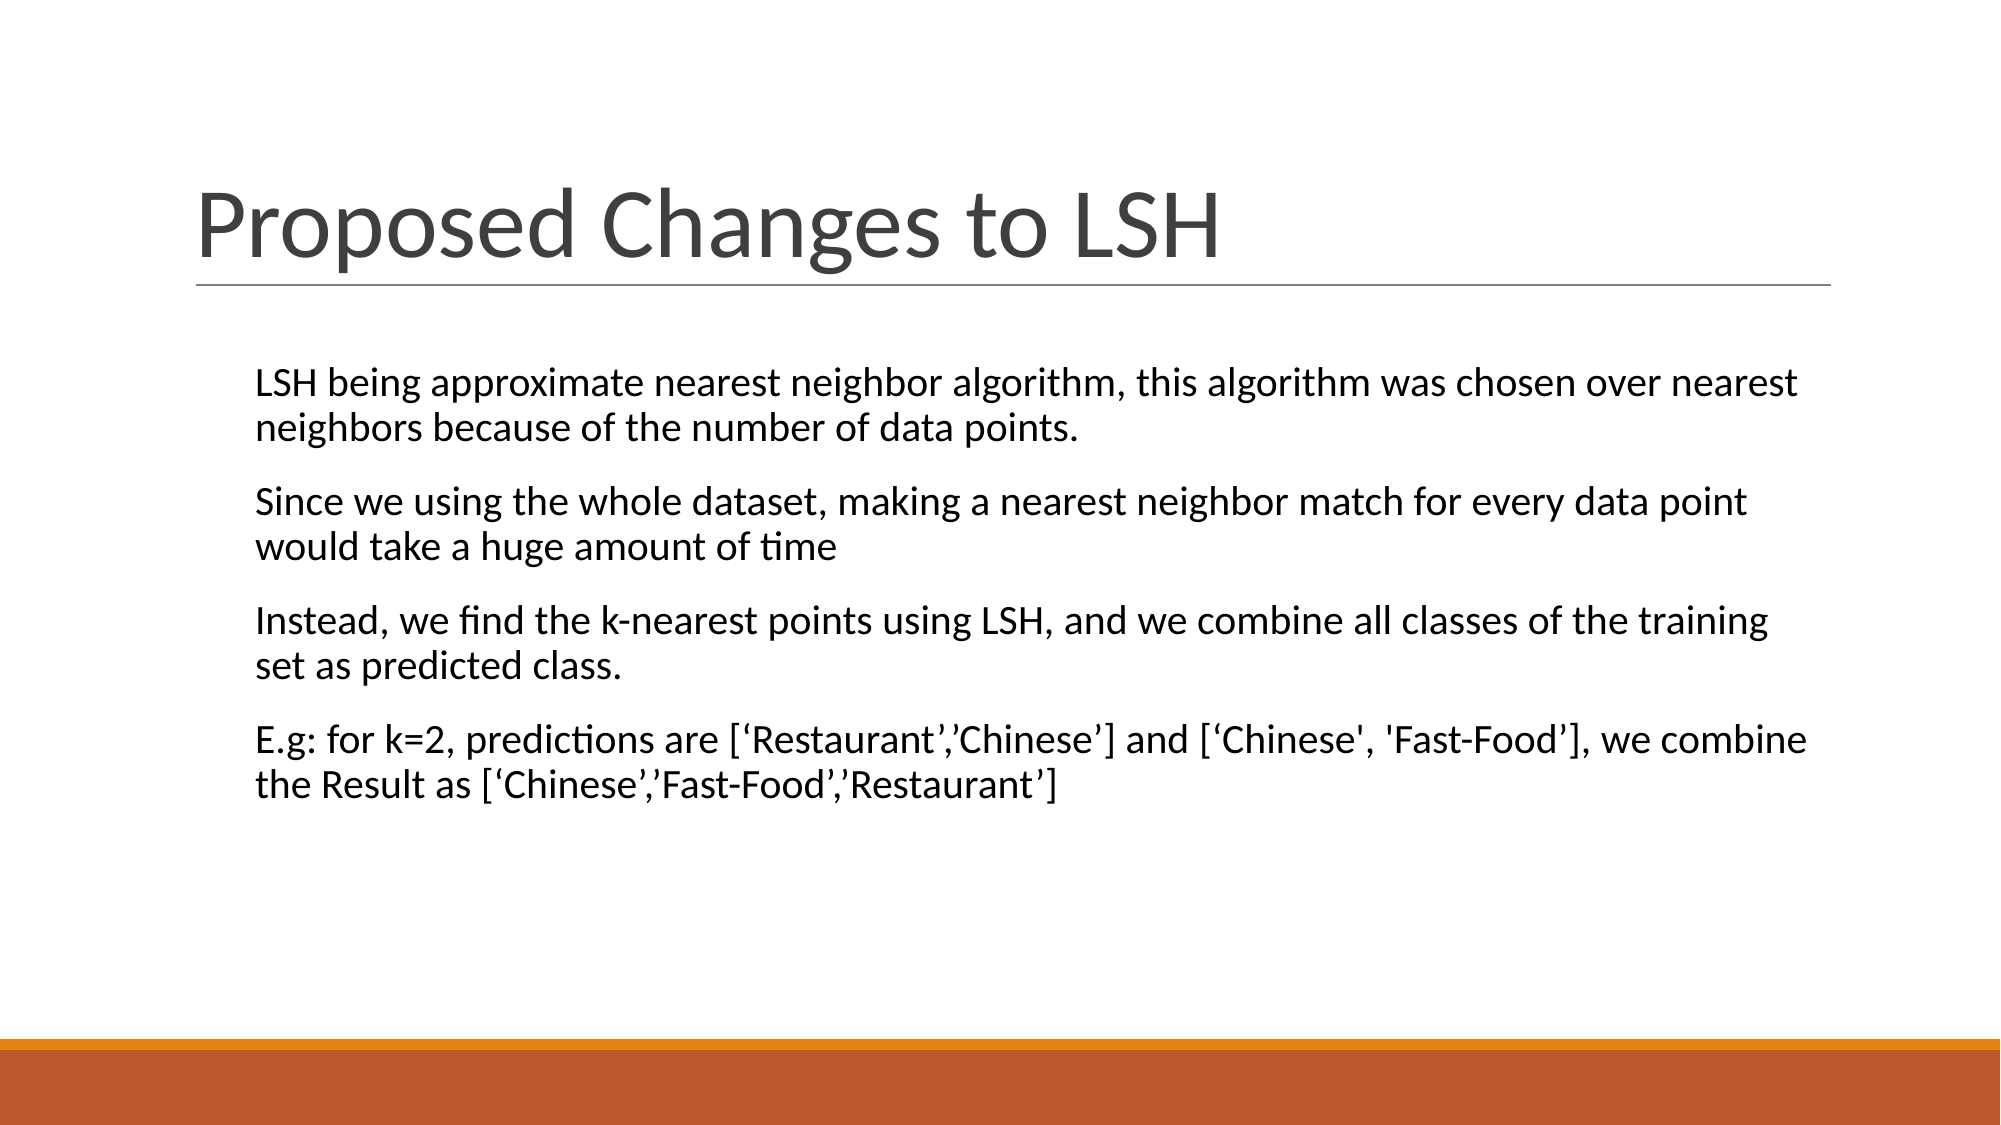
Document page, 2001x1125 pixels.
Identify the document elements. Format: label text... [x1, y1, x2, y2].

title Proposed Changes to LSH [180, 47, 1830, 285]
list LSH being approximate nearest neighbor algorithm, this algorithm was chosen over nearest neighbors because of the number of data points. Since we using the whole dataset, making a nearest neighbor match for every data point would take a huge amount of time Instead, we find the k-nearest points using LSH, and we combine all classes of the training set as predicted class. E.g: for k=2, predictions are [‘Restaurant’,’Chinese’] and [‘Chinese', 'Fast-Food’], we combine the Result as [‘Chinese’,’Fast-Food’,’Restaurant’] [180, 302, 1830, 963]
